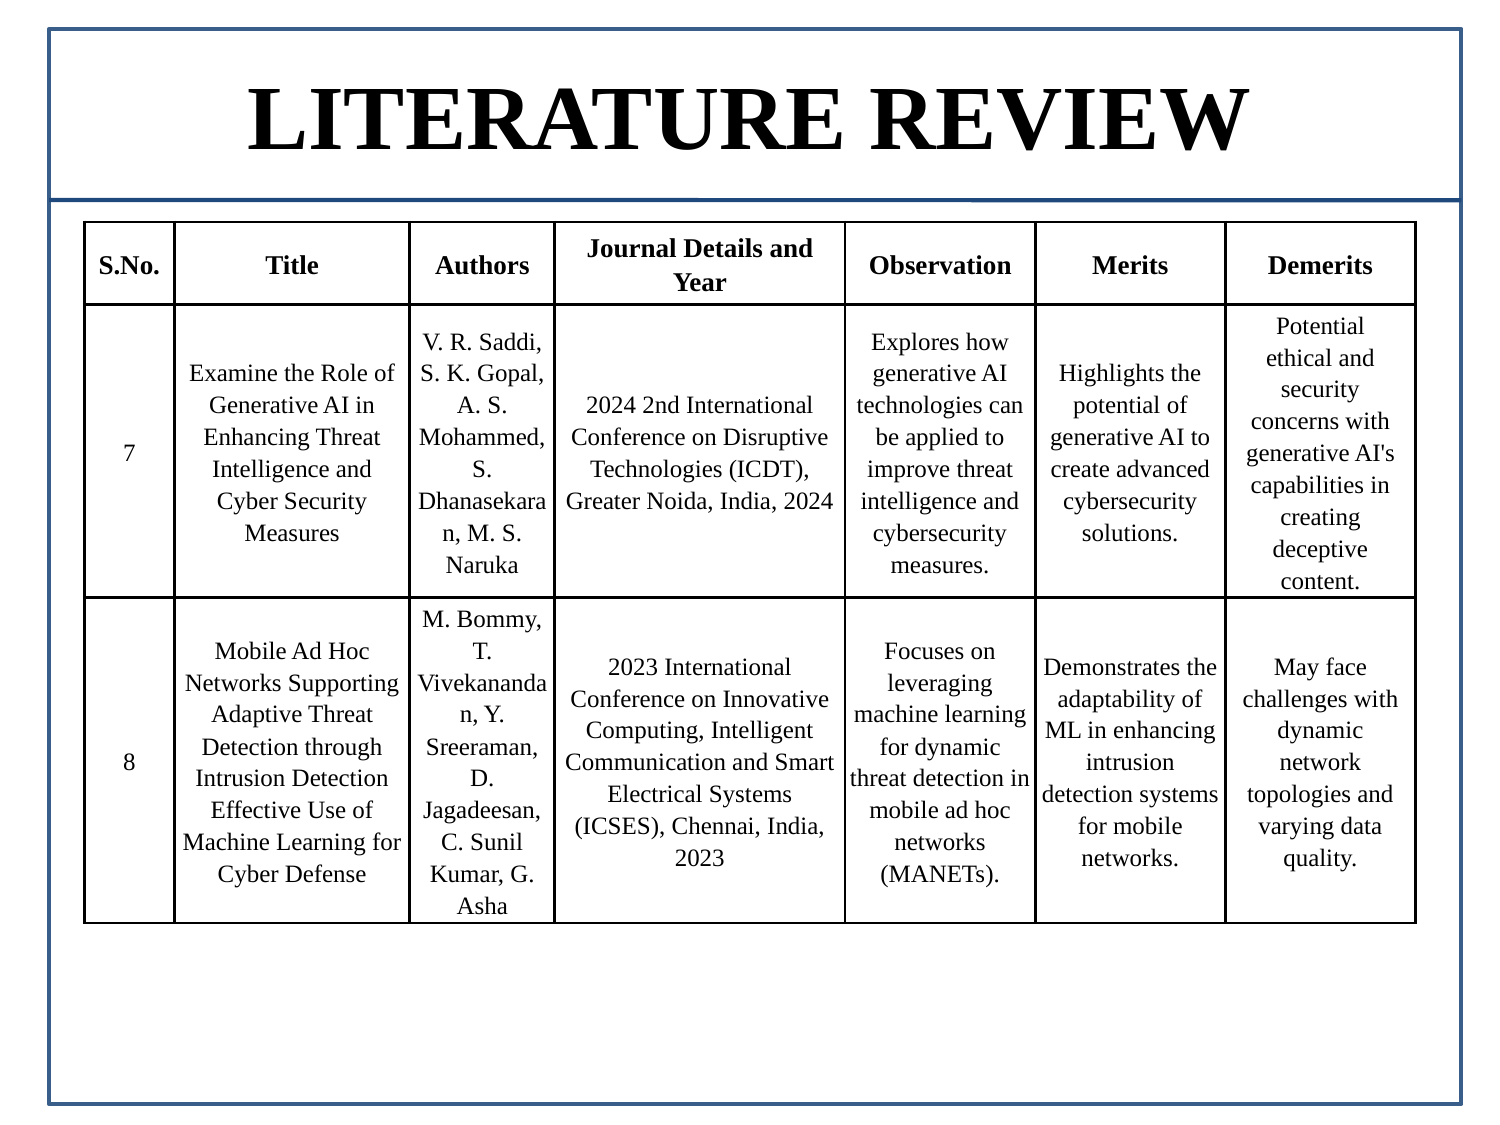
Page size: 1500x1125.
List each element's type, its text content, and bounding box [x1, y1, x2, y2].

table_cell 2023 International Conference on Innovative Computing, Intelligent Communication and Smart Electrical Systems (ICSES), Chennai, India, 2023 [556, 599, 844, 922]
table_cell V. R. Saddi, S. K. Gopal, A. S. Mohammed, S. Dhanasekaran, M. S. Naruka [411, 306, 553, 596]
table_cell Explores how generative AI technologies can be applied to improve threat intelligence and cybersecurity measures. [846, 306, 1034, 596]
table_cell Mobile Ad Hoc Networks Supporting Adaptive Threat Detection through Intrusion Detection Effective Use of Machine Learning for Cyber Defense [176, 599, 408, 922]
table_header Demerits [1227, 223, 1414, 303]
table_cell 2024 2nd International Conference on Disruptive Technologies (ICDT), Greater Noida, India, 2024 [556, 306, 844, 596]
table_cell Focuses on leveraging machine learning for dynamic threat detection in mobile ad hoc networks (MANETs). [846, 599, 1034, 922]
title LITERATURE REVIEW [103, 0, 1397, 221]
table_cell May face challenges with dynamic network topologies and varying data quality. [1227, 599, 1414, 922]
table_header Merits [1037, 223, 1224, 303]
table_cell Potential ethical and security concerns with generative AI's capabilities in creating deceptive content. [1227, 306, 1414, 596]
table_cell Examine the Role of Generative AI in Enhancing Threat Intelligence and Cyber Security Measures [176, 306, 408, 596]
table_cell M. Bommy, T. Vivekanandan, Y. Sreeraman, D. Jagadeesan, C. Sunil Kumar, G. Asha [411, 599, 553, 922]
table_header Observation [846, 223, 1034, 303]
table_header Authors [411, 223, 553, 303]
table_header S.No. [86, 223, 173, 303]
table_cell 8 [86, 599, 173, 922]
table_cell Demonstrates the adaptability of ML in enhancing intrusion detection systems for mobile networks. [1037, 599, 1224, 922]
table_cell Highlights the potential of generative AI to create advanced cybersecurity solutions. [1037, 306, 1224, 596]
table_header Title [176, 223, 408, 303]
table_header Journal Details and Year [556, 223, 844, 303]
table_cell 7 [86, 306, 173, 596]
